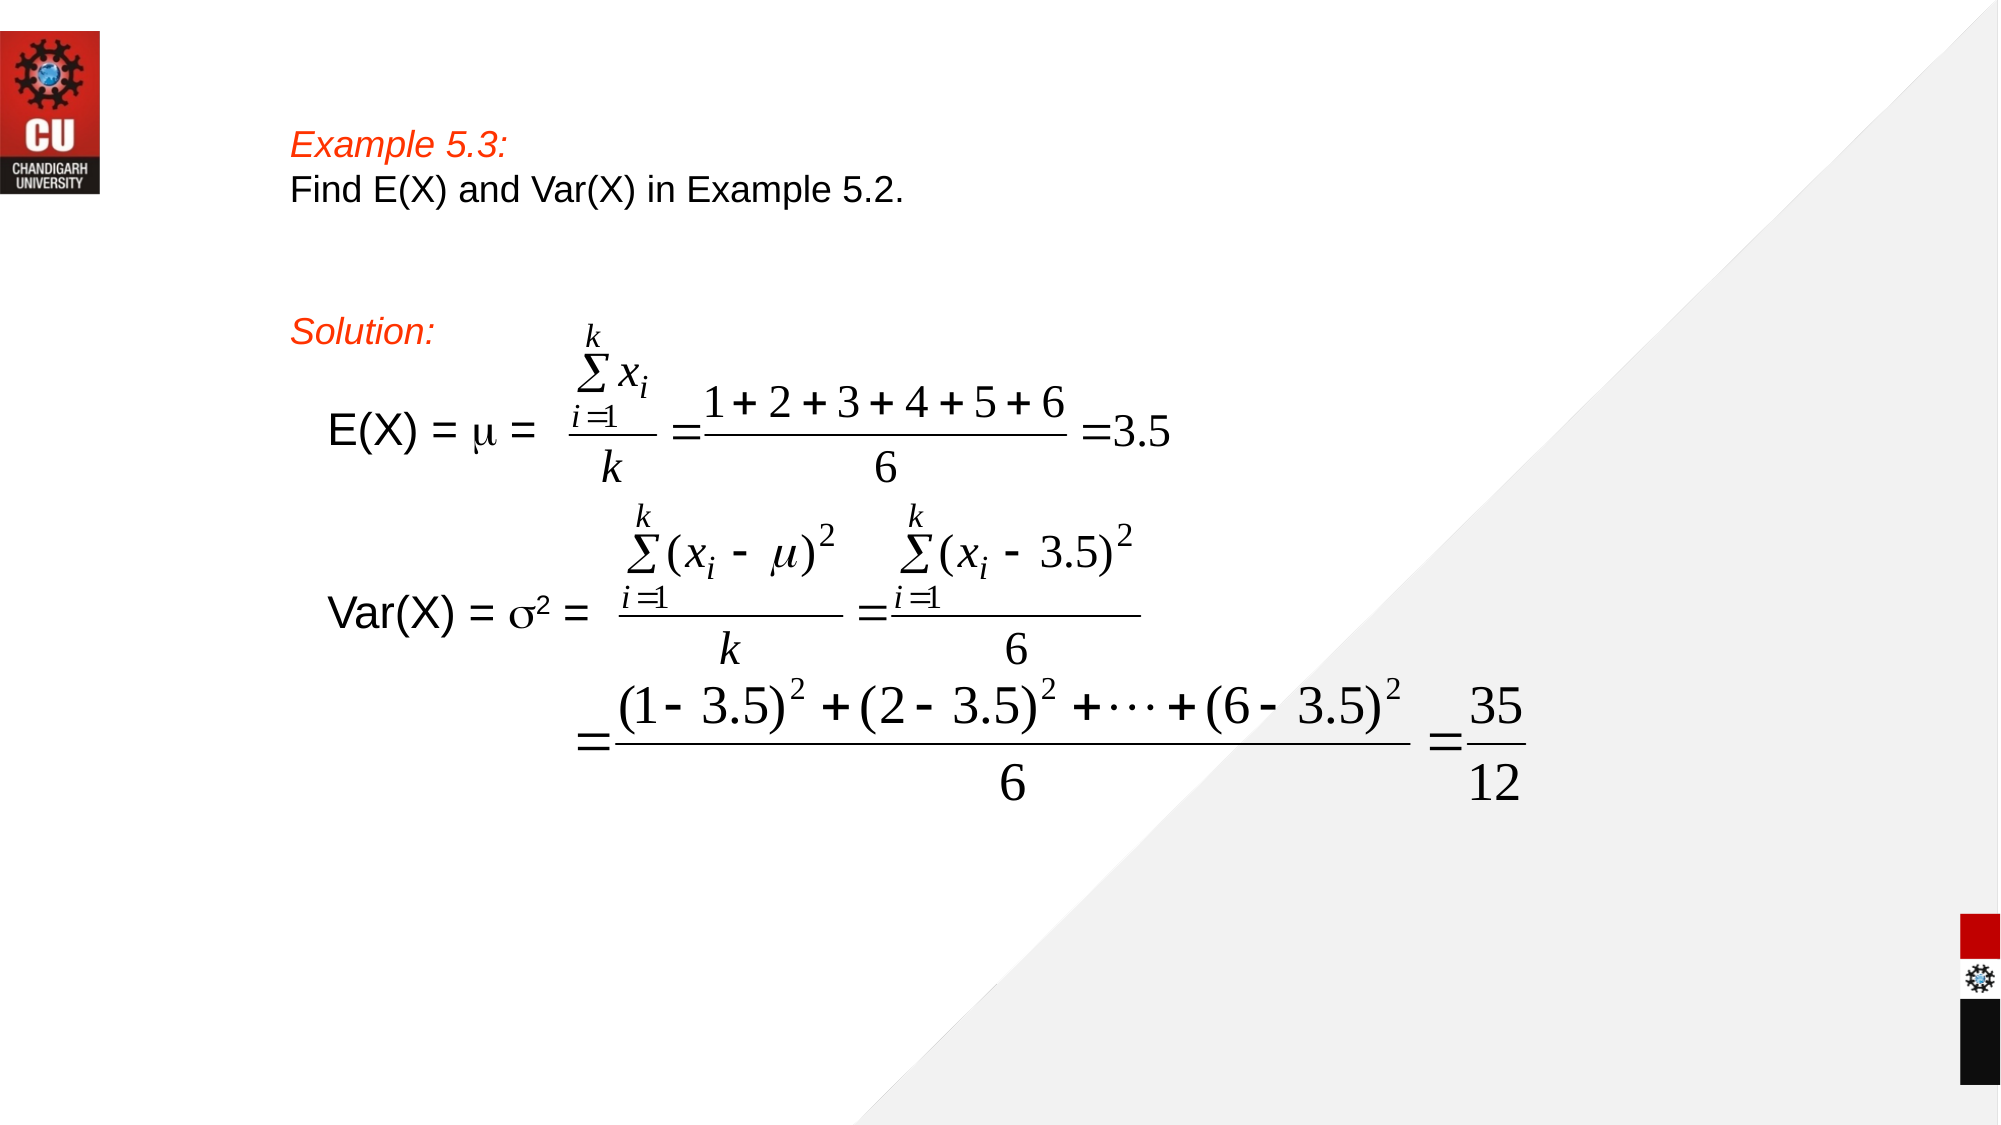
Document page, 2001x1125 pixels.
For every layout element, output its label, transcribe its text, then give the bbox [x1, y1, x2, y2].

text_box Example 5.3: Find E(X) and Var(X) in Example 5.2. [275, 112, 1588, 218]
picture [0, 0, 2001, 1125]
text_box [274, 299, 1538, 813]
